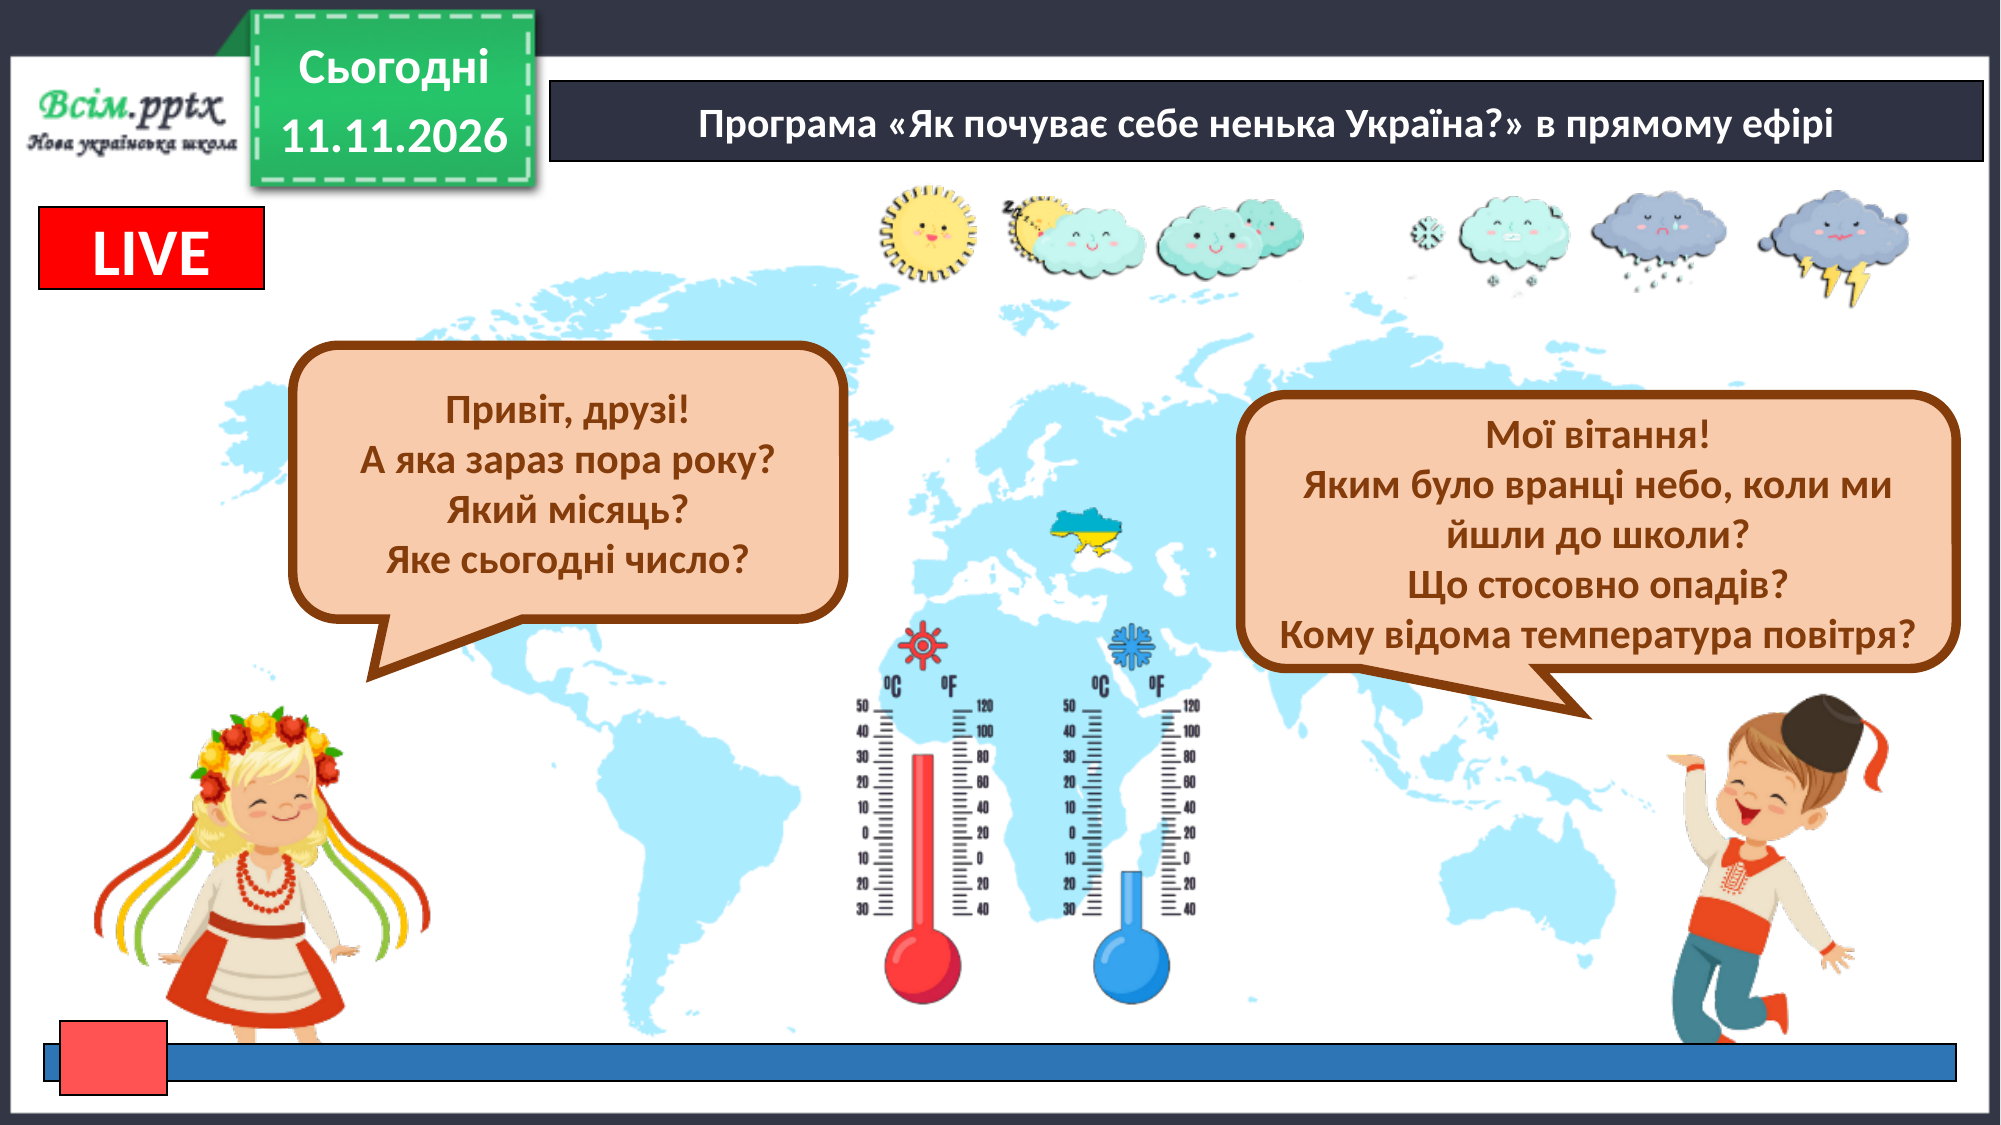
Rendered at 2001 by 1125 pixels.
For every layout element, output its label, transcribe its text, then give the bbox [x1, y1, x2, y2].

text_box LIVE [38, 206, 265, 290]
text_box 21.03.2022 [263, 101, 524, 164]
picture [0, 0, 2001, 1125]
text_box [43, 1043, 59, 1082]
text_box [59, 1020, 168, 1096]
text_box Програма «Як почуває себе ненька Україна?» в прямому ефірі [549, 80, 1984, 162]
text_box Мої вітання! Яким було вранці небо, коли ми йшли до школи? Що стосовно опадів? Кому відома температура повітря? [1792, 393, 1958, 638]
text_box Сьогодні [284, 26, 535, 101]
